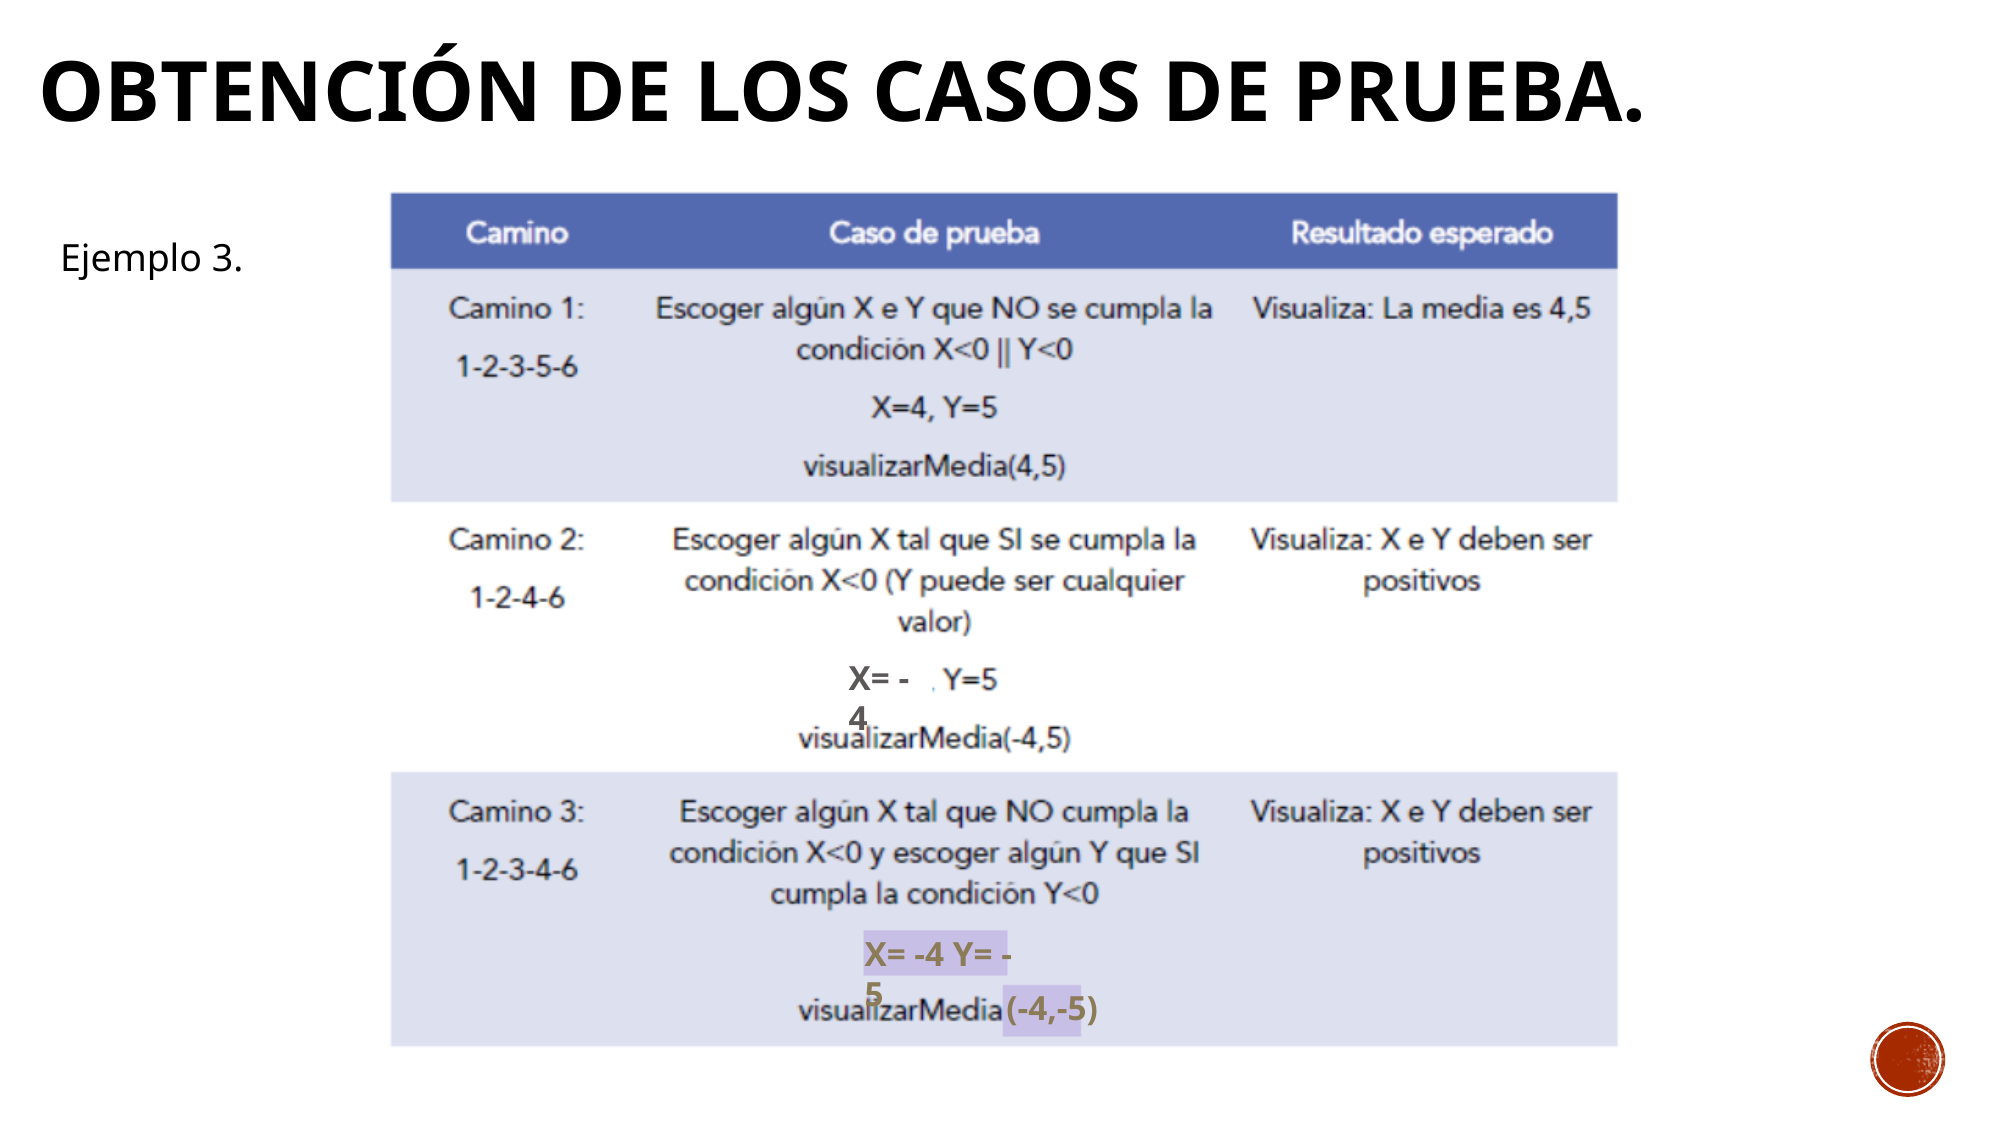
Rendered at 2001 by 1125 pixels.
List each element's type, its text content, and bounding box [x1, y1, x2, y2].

title Obtención de los casos de prueba. [23, 24, 1749, 165]
text_box Ejemplo 3. [45, 226, 321, 287]
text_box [326, 151, 1675, 1097]
